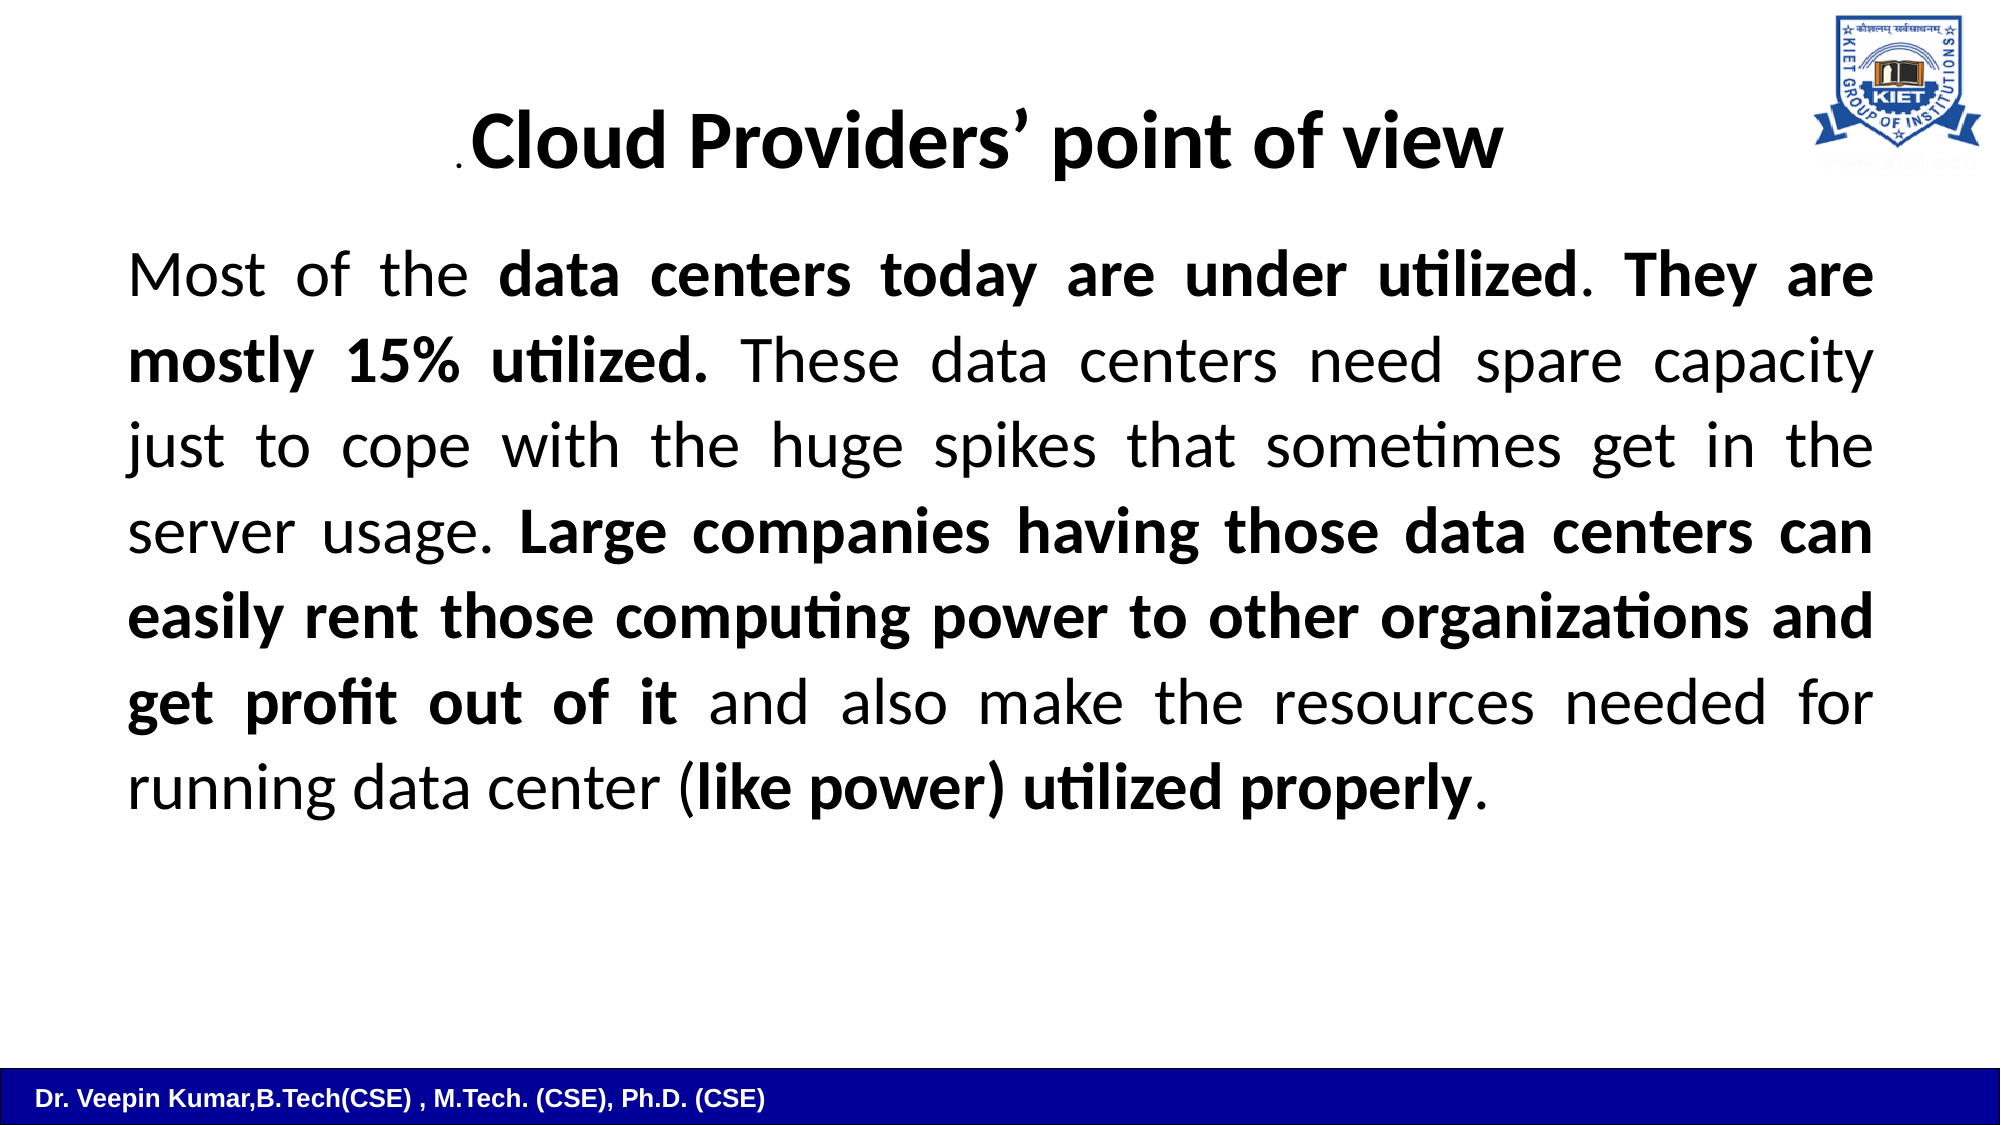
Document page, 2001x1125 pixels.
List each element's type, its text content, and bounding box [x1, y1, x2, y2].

title . Cloud Providers’ point of view [452, 83, 1510, 222]
footer Dr. Veepin Kumar,B.Tech(CSE) , M.Tech. (CSE), Ph.D. (CSE) [32, 1082, 1110, 1125]
text_box Most of the data centers today are under utilized. They are mostly 15% utilized. These data centers need spare capacity just to cope with the huge spikes that sometimes get in the server usage. Large companies having those data centers can easily rent those computing power to other organizations and get profit out of it and also make the resources needed for running data center (like power) utilized properly. [125, 222, 1876, 823]
picture [1812, 15, 1984, 170]
